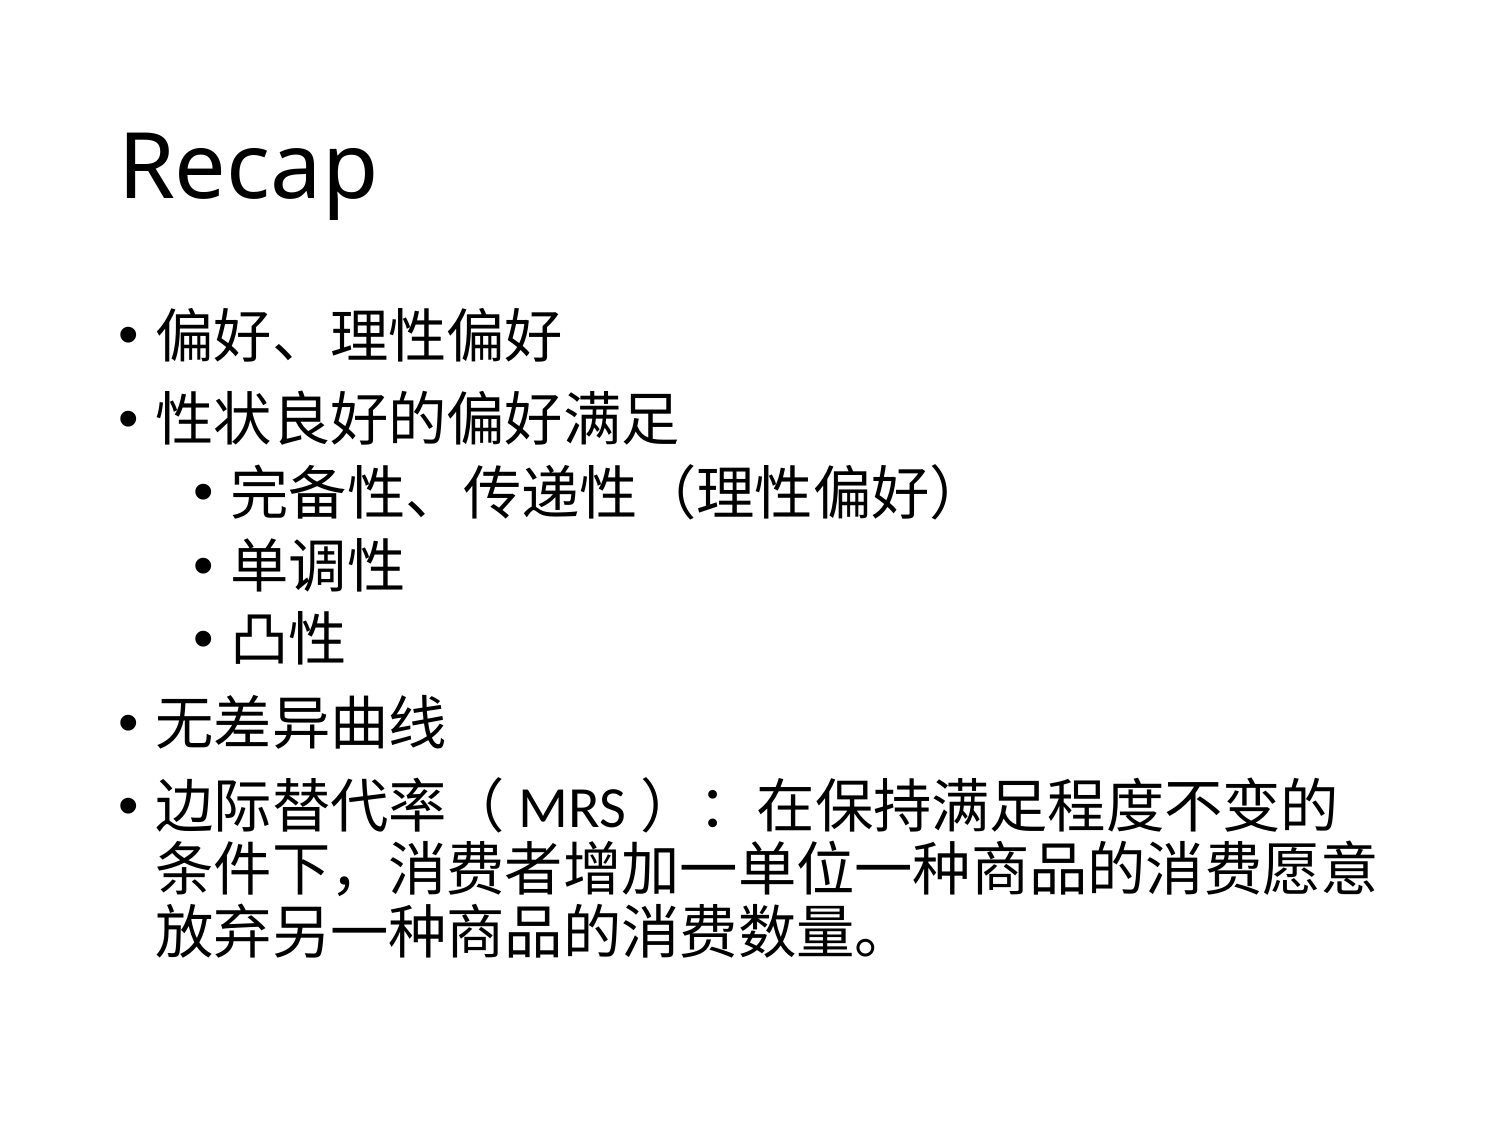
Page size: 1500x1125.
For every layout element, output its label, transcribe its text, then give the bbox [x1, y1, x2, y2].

title Recap [103, 59, 1397, 278]
list 偏好、理性偏好 性状良好的偏好满足 完备性、传递性（理性偏好） 单调性 凸性 无差异曲线 边际替代率（MRS）：在保持满足程度不变的条件下，消费者增加一单位一种商品的消费愿意放弃另一种商品的消费数量。 [103, 299, 1397, 1014]
